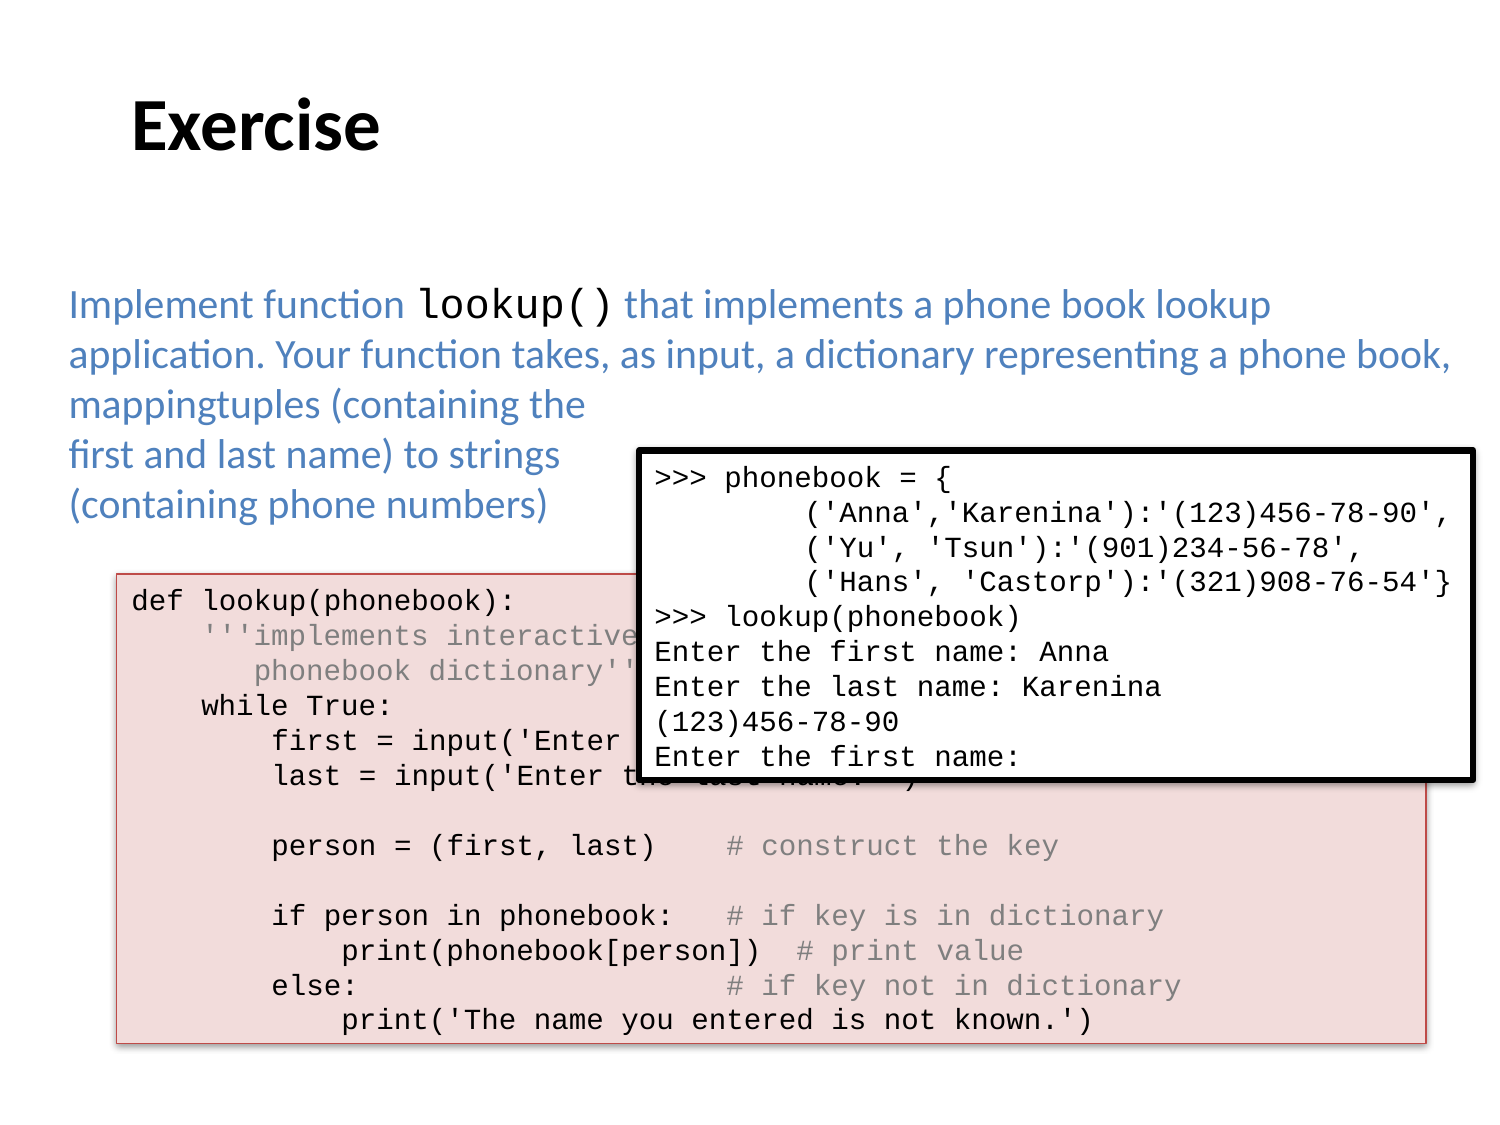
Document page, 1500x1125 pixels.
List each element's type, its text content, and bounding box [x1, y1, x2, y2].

text_box def lookup(phonebook): '''implements interactive phone book service using the input phonebook dictionary''' while True: first = input('Enter the first name: ') last = input('Enter the last name: ') person = (first, last) # construct the key if person in phonebook: # if key is in dictionary print(phonebook[person]) # print value else: # if key not in dictionary print('The name you entered is not known.') [116, 573, 1427, 1044]
text_box >>> phonebook = { ('Anna','Karenina'):'(123)456-78-90', ('Yu', 'Tsun'):'(901)234-56-78', ('Hans', 'Castorp'):'(321)908-76-54'} >>> lookup(phonebook) Enter the first name: Anna Enter the last name: Karenina (123)456-78-90 Enter the first name: [639, 450, 1474, 781]
text_box Implement function lookup() that implements a phone book lookup application. Your function takes, as input, a dictionary representing a phone book, mappingtuples (containing the first and last name) to strings (containing phone numbers) [53, 269, 1474, 535]
text_box Exercise [116, 0, 1392, 242]
